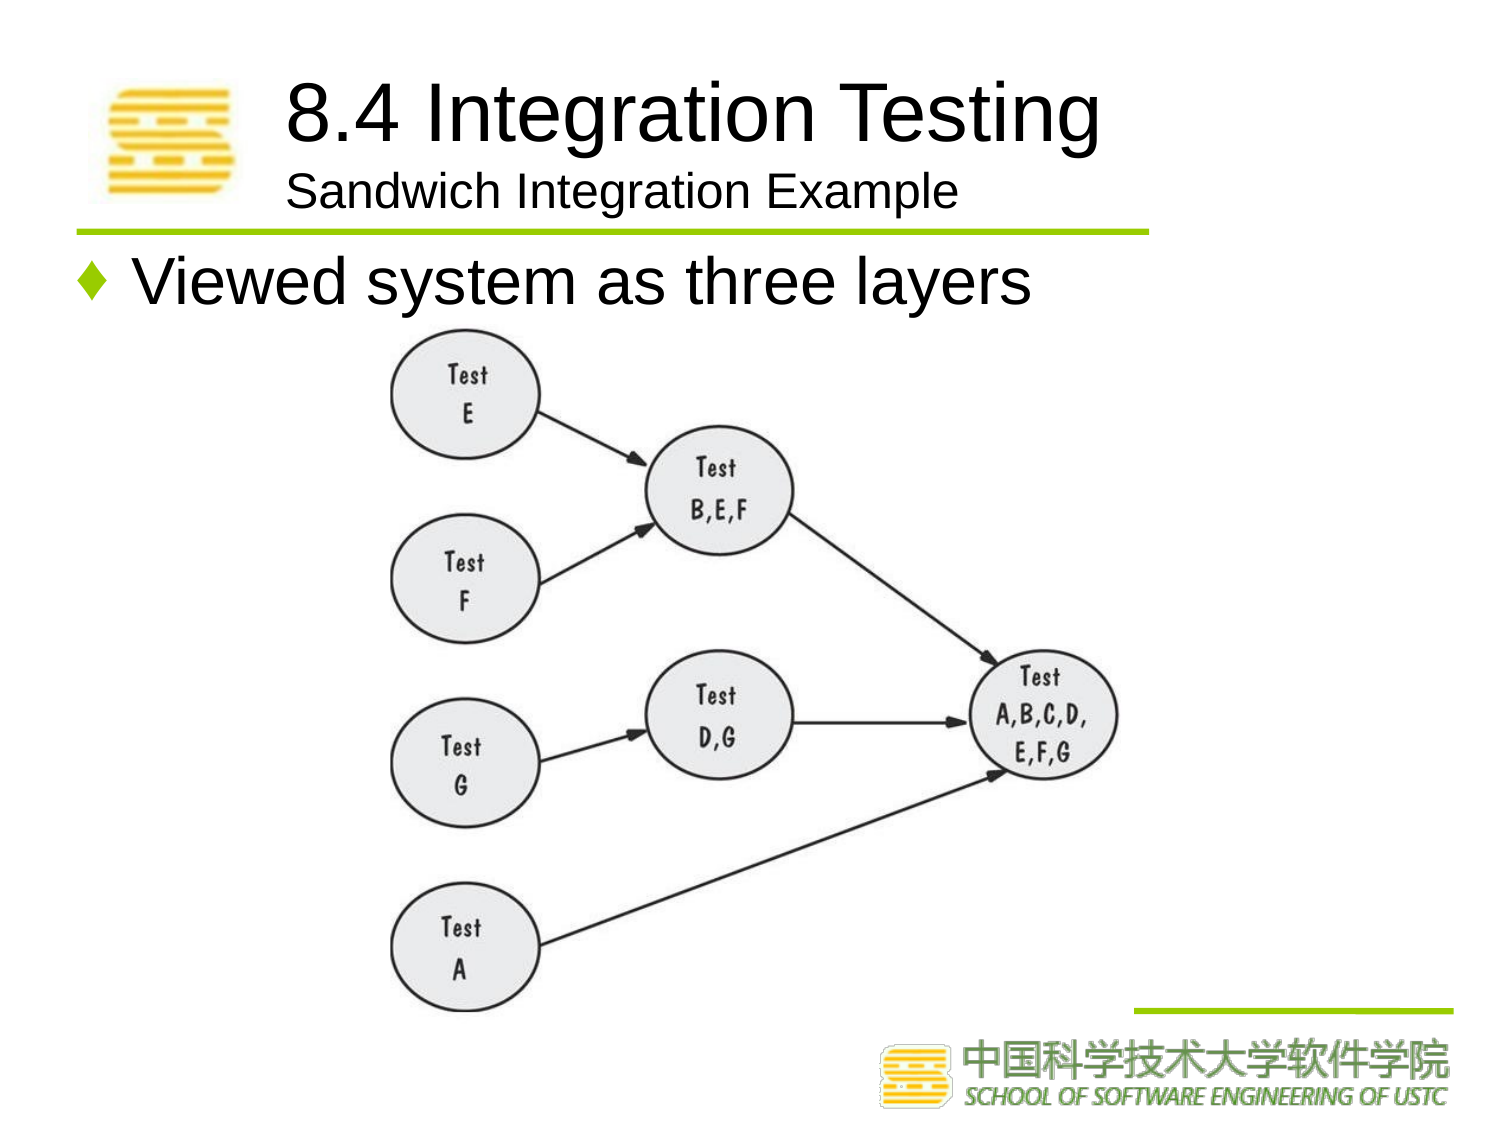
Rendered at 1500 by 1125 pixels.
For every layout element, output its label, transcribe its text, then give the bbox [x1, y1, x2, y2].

title 8.4 Integration Testing Sandwich Integration Example [277, 44, 1426, 233]
picture [88, 78, 248, 204]
list Viewed system as three layers [74, 236, 1424, 1004]
picture [362, 324, 1456, 1118]
